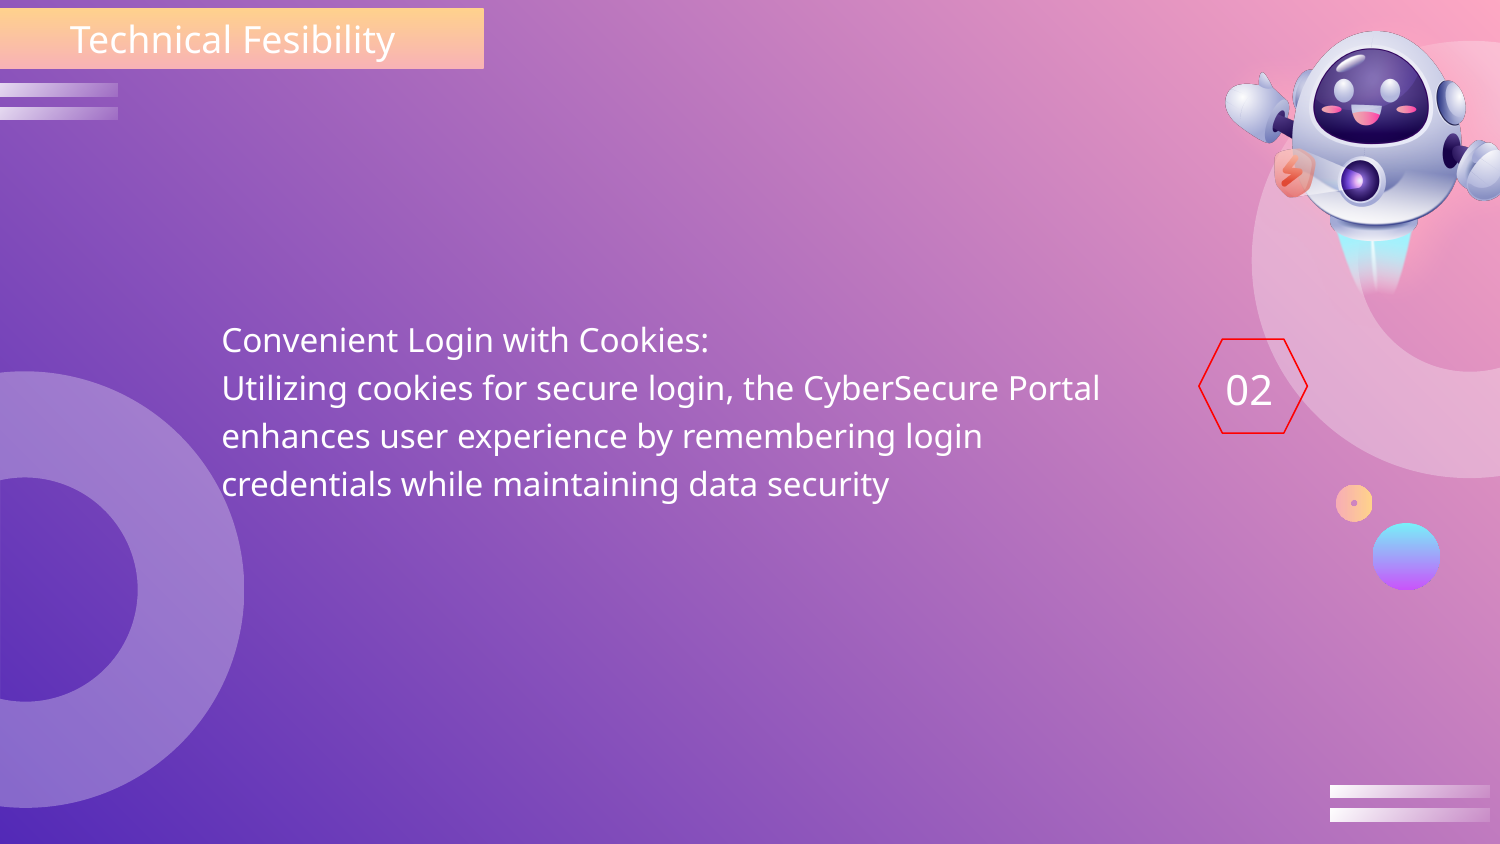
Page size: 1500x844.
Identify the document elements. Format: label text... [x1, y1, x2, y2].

text_box Technical Fesibility [0, 8, 484, 69]
text_box [1198, 363, 1210, 409]
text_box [0, 83, 119, 120]
text_box Convenient Login with Cookies: Utilizing cookies for secure login, the CyberSecure Portal enhances user experience by remembering login credentials while maintaining data security [206, 303, 1176, 511]
text_box [1372, 522, 1440, 590]
picture [1210, 19, 1500, 347]
text_box [1335, 484, 1373, 522]
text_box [1330, 785, 1491, 822]
text_box 02 [1210, 356, 1344, 422]
text_box [1216, 422, 1290, 434]
